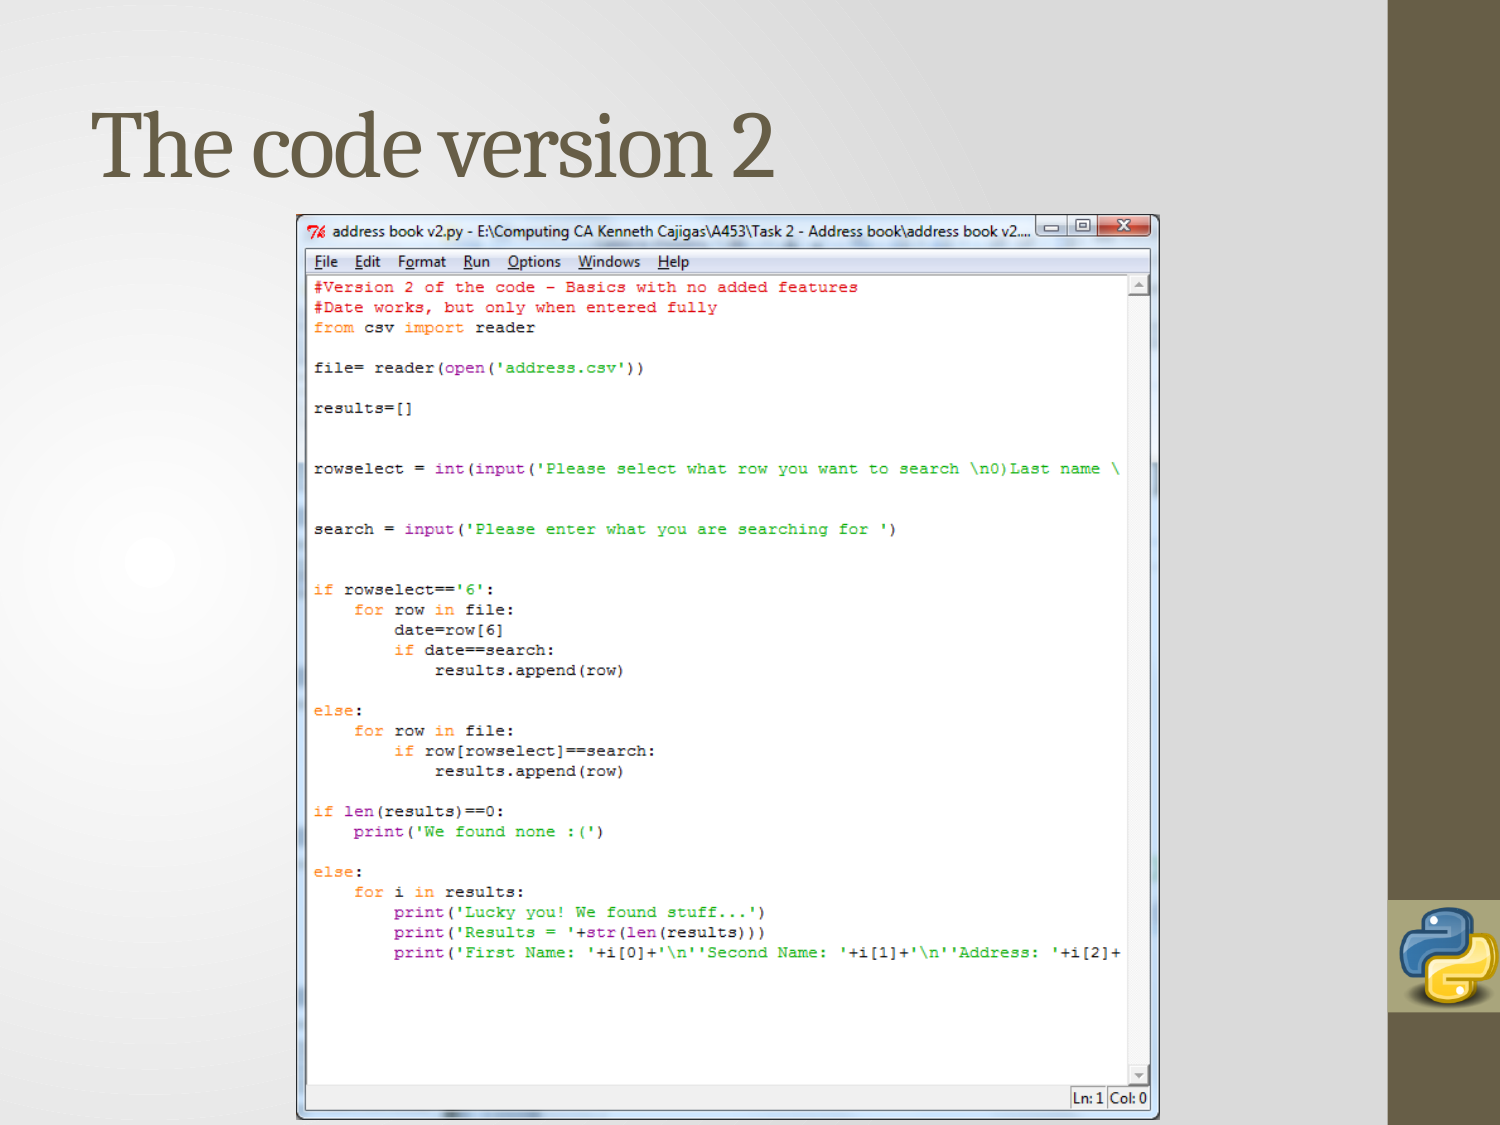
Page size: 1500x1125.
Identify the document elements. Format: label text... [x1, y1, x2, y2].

picture [296, 213, 1160, 1120]
picture [1393, 904, 1500, 1012]
title The code version 2 [75, 45, 1325, 233]
